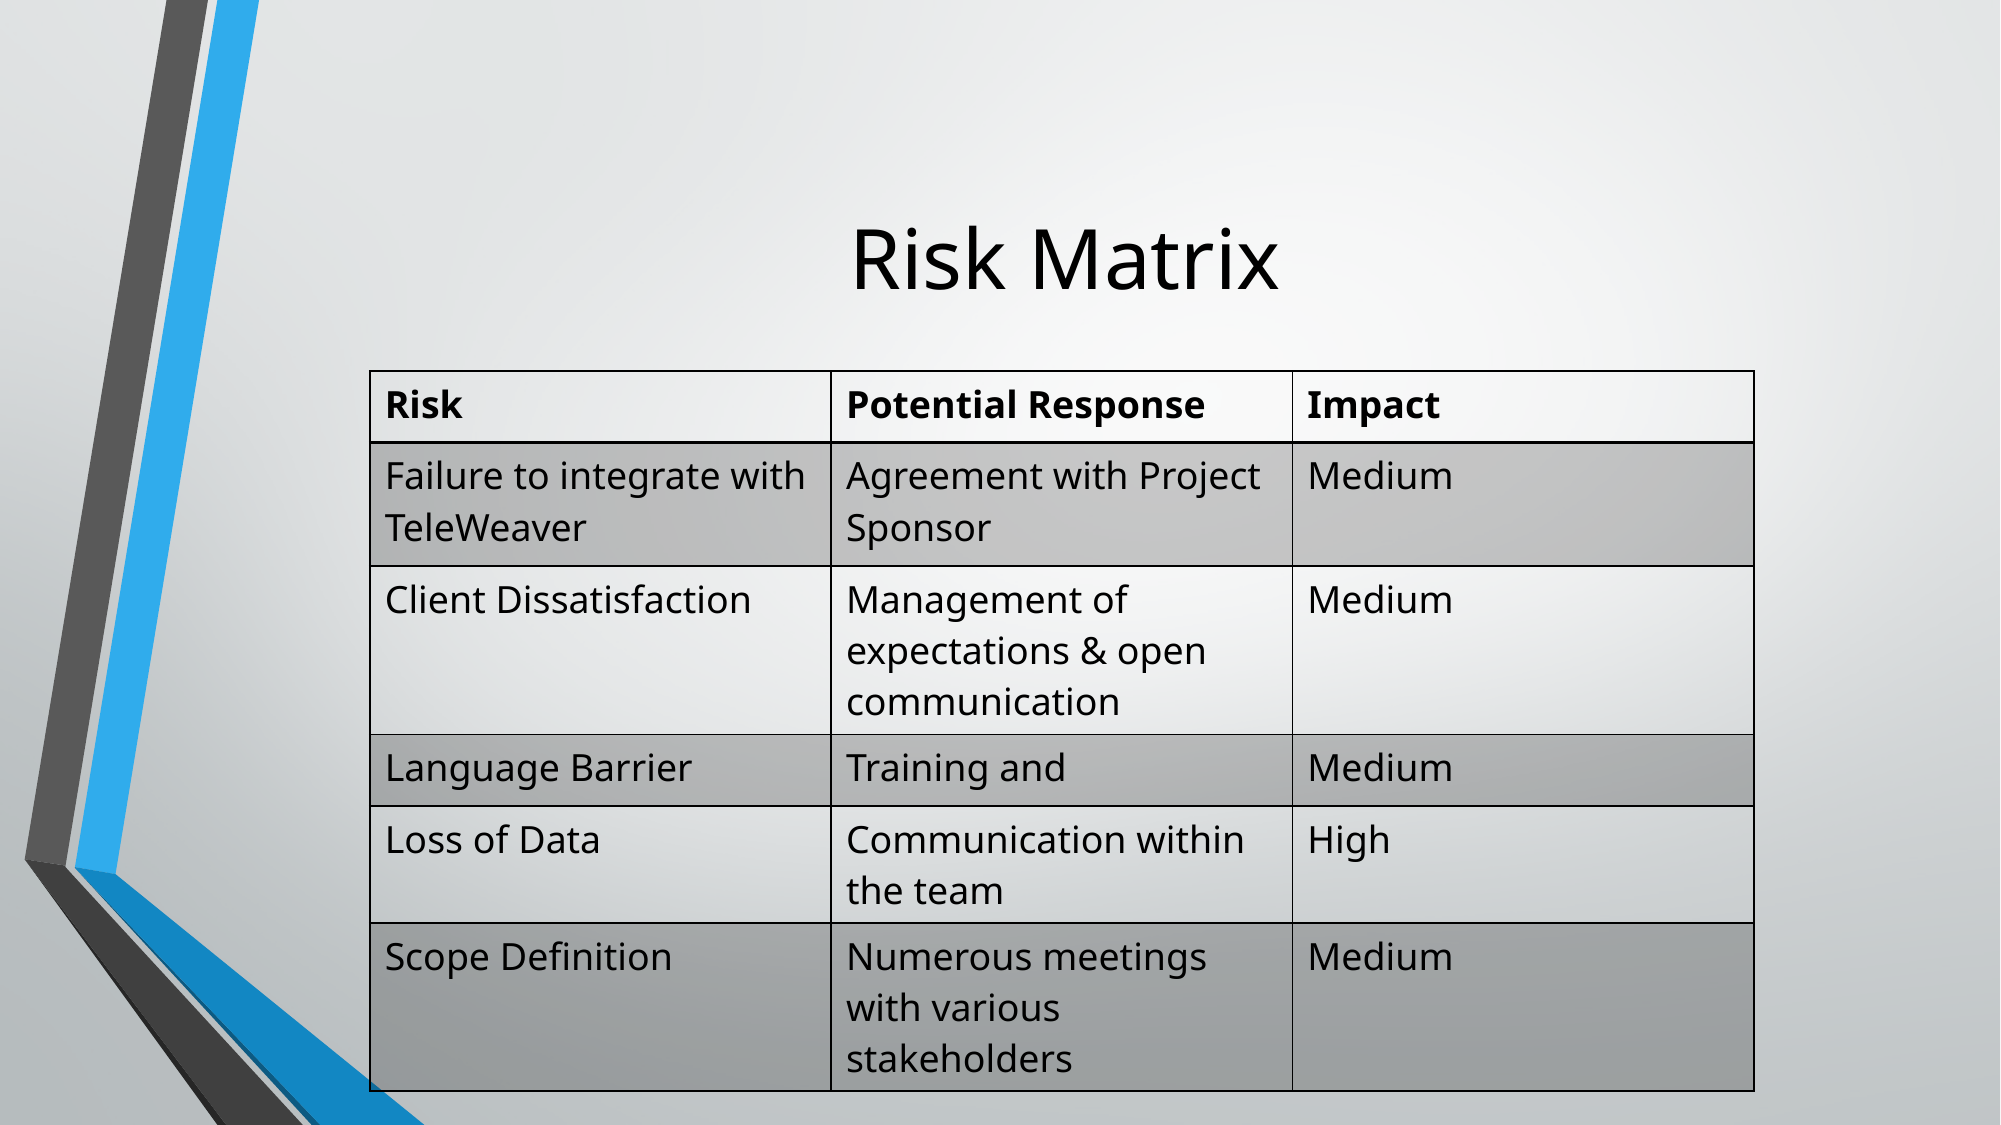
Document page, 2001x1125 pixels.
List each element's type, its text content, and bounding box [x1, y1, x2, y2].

table_cell Language Barrier [371, 735, 830, 805]
table_cell High [1293, 807, 1753, 922]
table_header Risk [371, 372, 830, 441]
table_cell Agreement with Project Sponsor [832, 444, 1292, 565]
table_cell Failure to integrate with TeleWeaver [371, 444, 830, 565]
table_cell Medium [1293, 444, 1753, 565]
table_cell Client Dissatisfaction [371, 567, 830, 734]
table_cell Management of expectations & open communication [832, 567, 1292, 734]
table_cell Training and [832, 735, 1292, 805]
table_cell Medium [1293, 567, 1753, 734]
table_cell Scope Definition [371, 924, 830, 1090]
title Risk Matrix [243, 112, 1887, 400]
table_cell Numerous meetings with various stakeholders [832, 924, 1292, 1090]
table_cell Loss of Data [371, 807, 830, 922]
table_cell Medium [1293, 735, 1753, 805]
table_header Potential Response [832, 372, 1292, 441]
table_cell Communication within the team [832, 807, 1292, 922]
table_cell Medium [1293, 924, 1753, 1090]
table_header Impact [1293, 372, 1753, 441]
